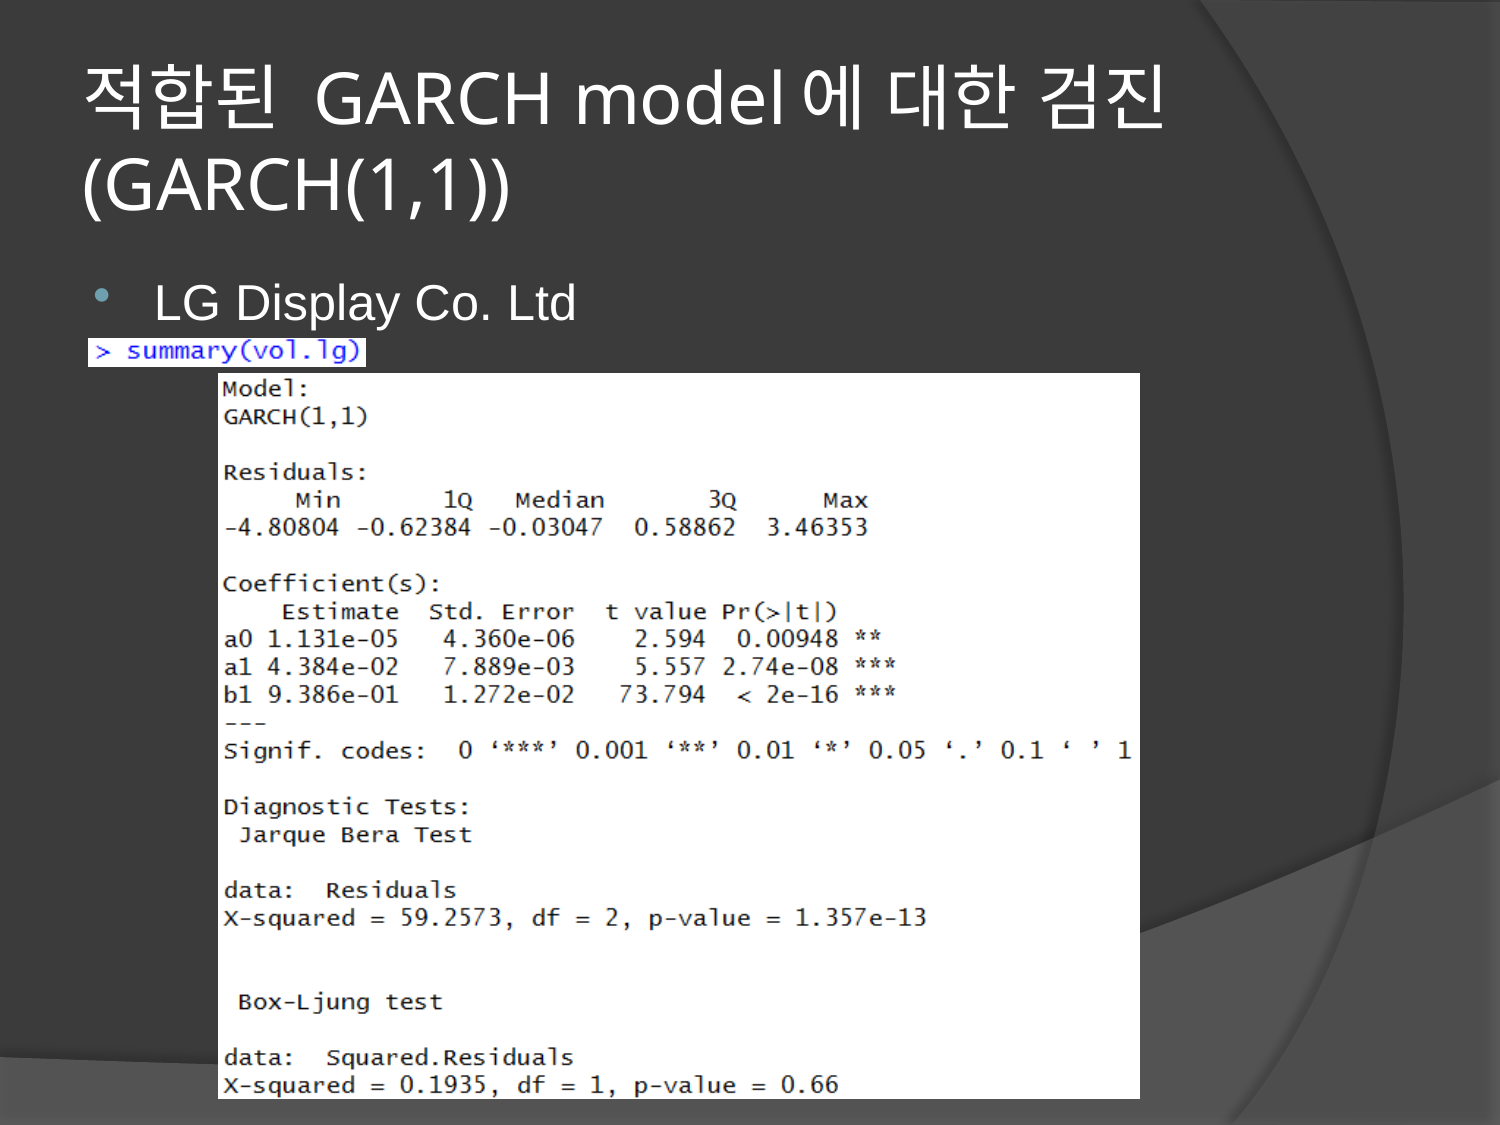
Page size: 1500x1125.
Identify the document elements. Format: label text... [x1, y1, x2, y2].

list LG Display Co. Ltd [75, 262, 675, 339]
picture [88, 337, 366, 367]
title 적합된 GARCH model에 대한 검진(GARCH(1,1)) [75, 45, 1300, 233]
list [218, 373, 1140, 1099]
